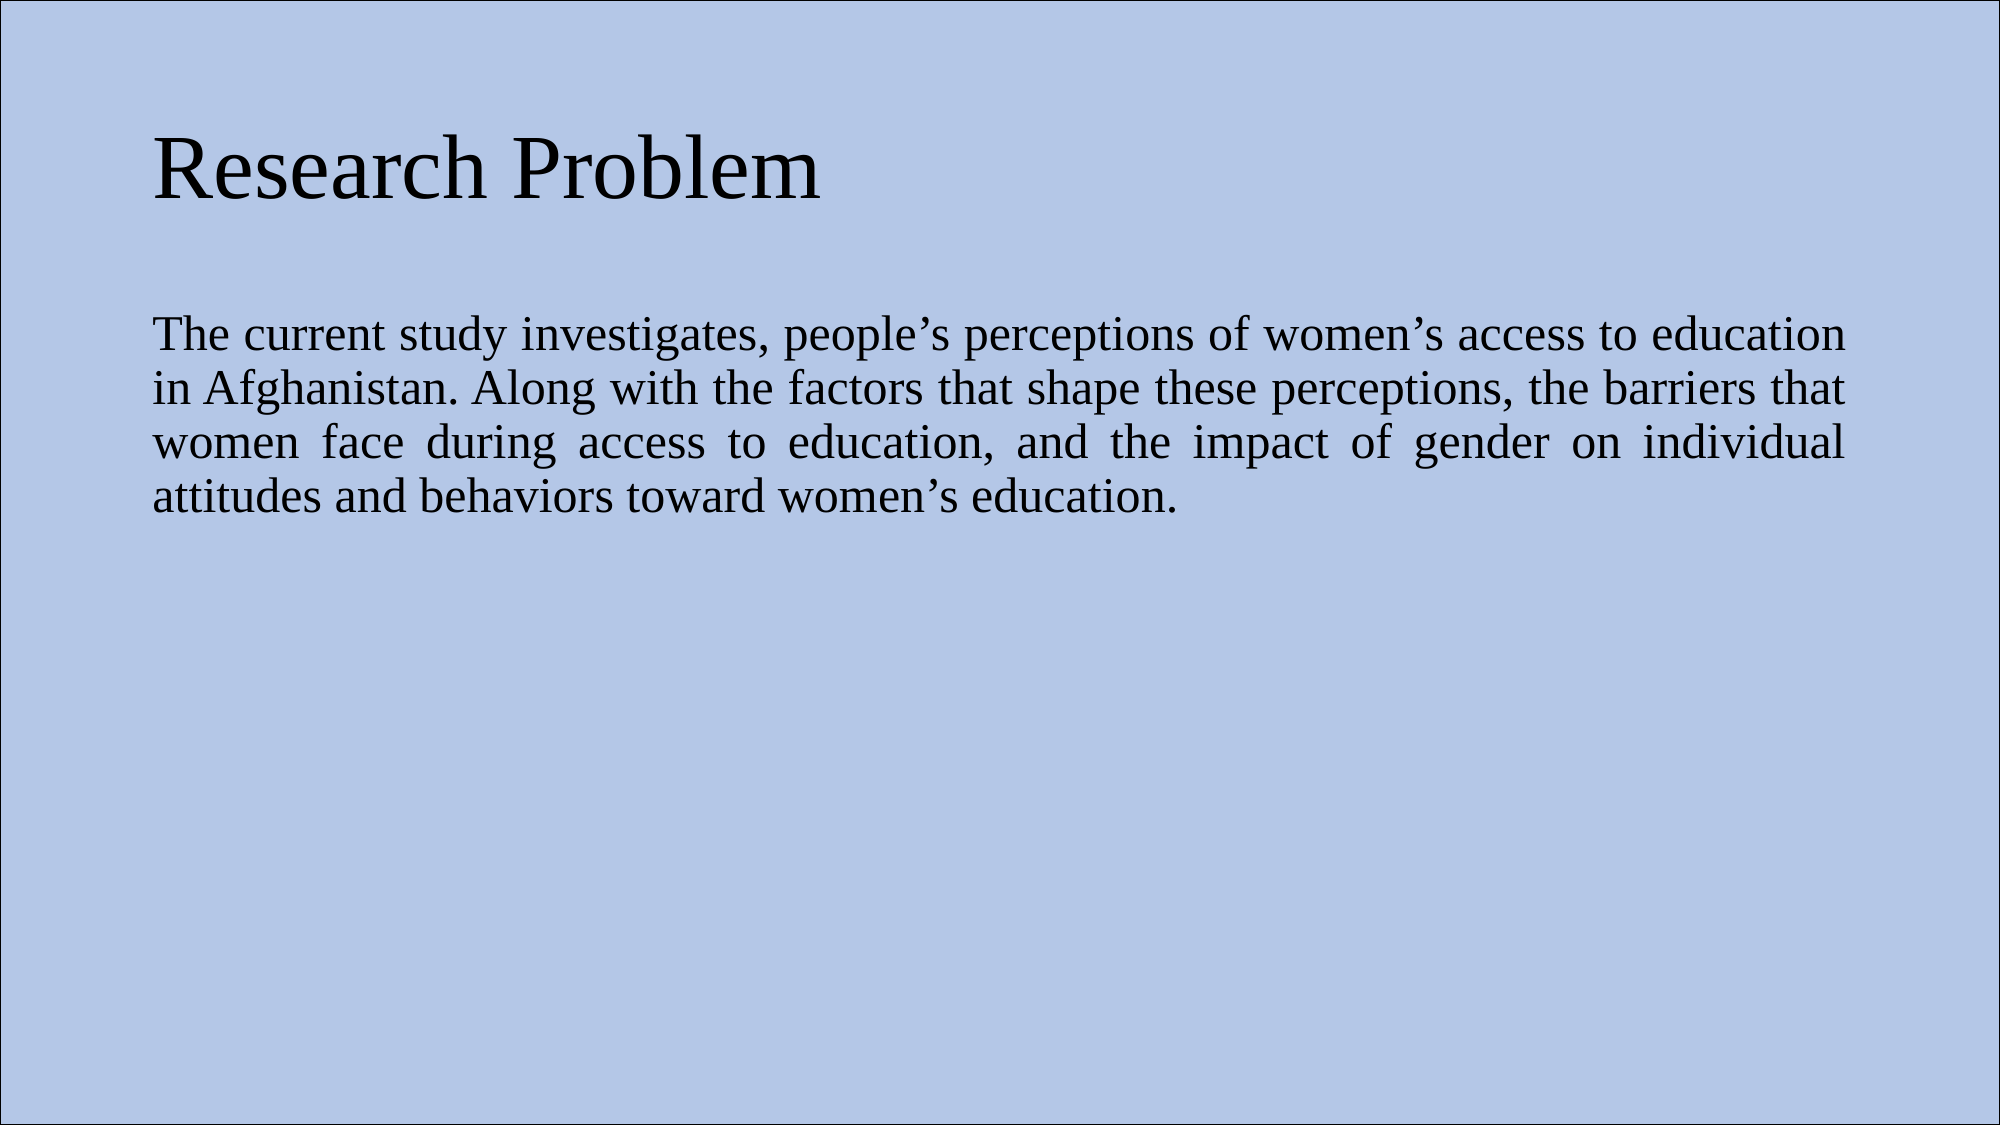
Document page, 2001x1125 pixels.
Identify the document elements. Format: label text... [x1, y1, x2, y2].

list The current study investigates, people’s perceptions of women’s access to education in Afghanistan. Along with the factors that shape these perceptions, the barriers that women face during access to education, and the impact of gender on individual attitudes and behaviors toward women’s education. [137, 299, 1863, 803]
text_box [0, 0, 2000, 1125]
title Research Problem [137, 59, 1863, 278]
